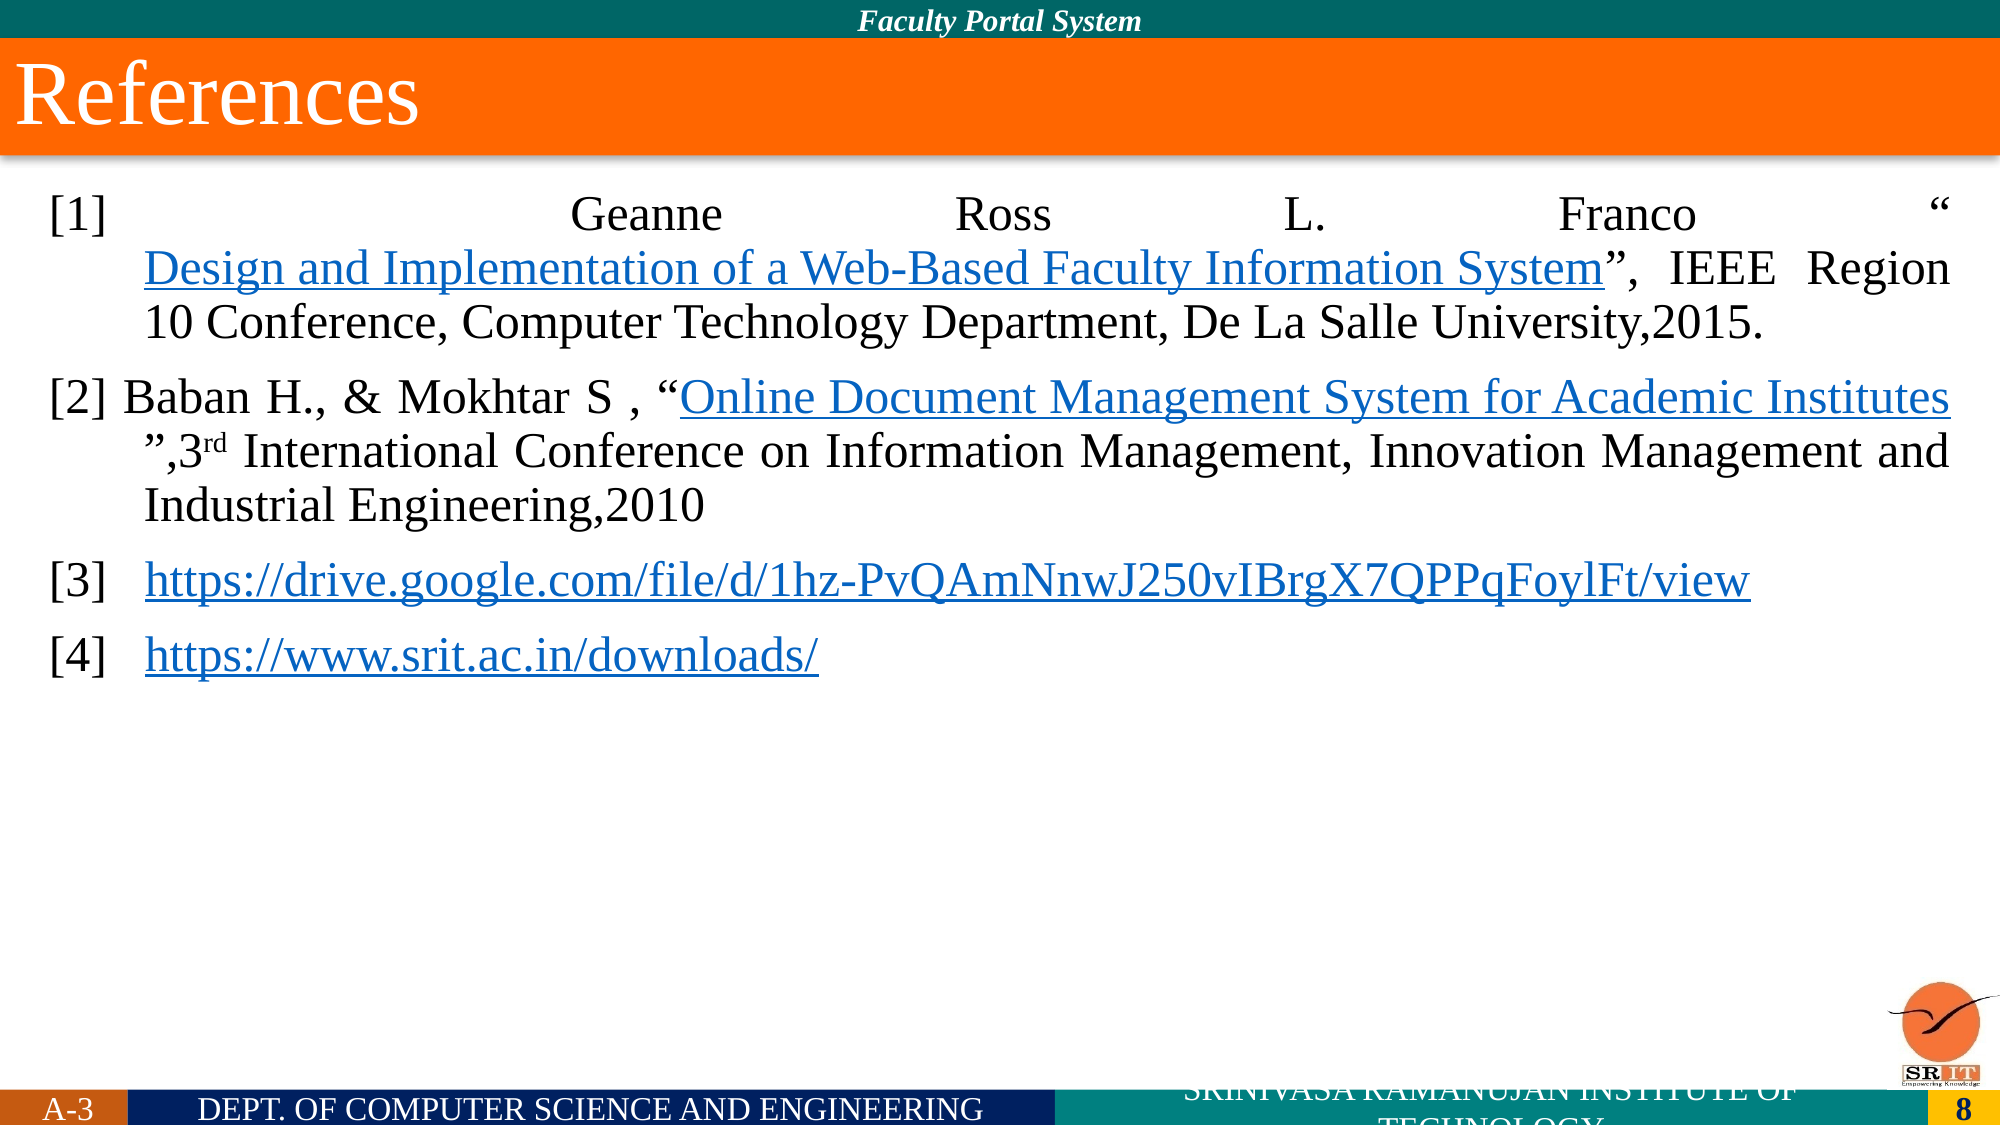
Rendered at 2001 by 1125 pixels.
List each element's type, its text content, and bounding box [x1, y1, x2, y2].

title References [0, 38, 2000, 156]
list [1] Geanne Ross L. Franco “Design and Implementation of a Web-Based Faculty Information System”, IEEE Region 10 Conference, Computer Technology Department, De La Salle University,2015. [2] Baban H., & Mokhtar S , “Online Document Management System for Academic Institutes”,3rd International Conference on Information Management, Innovation Management and Industrial Engineering,2010 [3] https://drive.google.com/file/d/1hz-PvQAmNnwJ250vIBrgX7QPPqFoylFt/view [4] https://www.srit.ac.in/downloads/ [33, 179, 1967, 1065]
picture [1887, 977, 2000, 1090]
